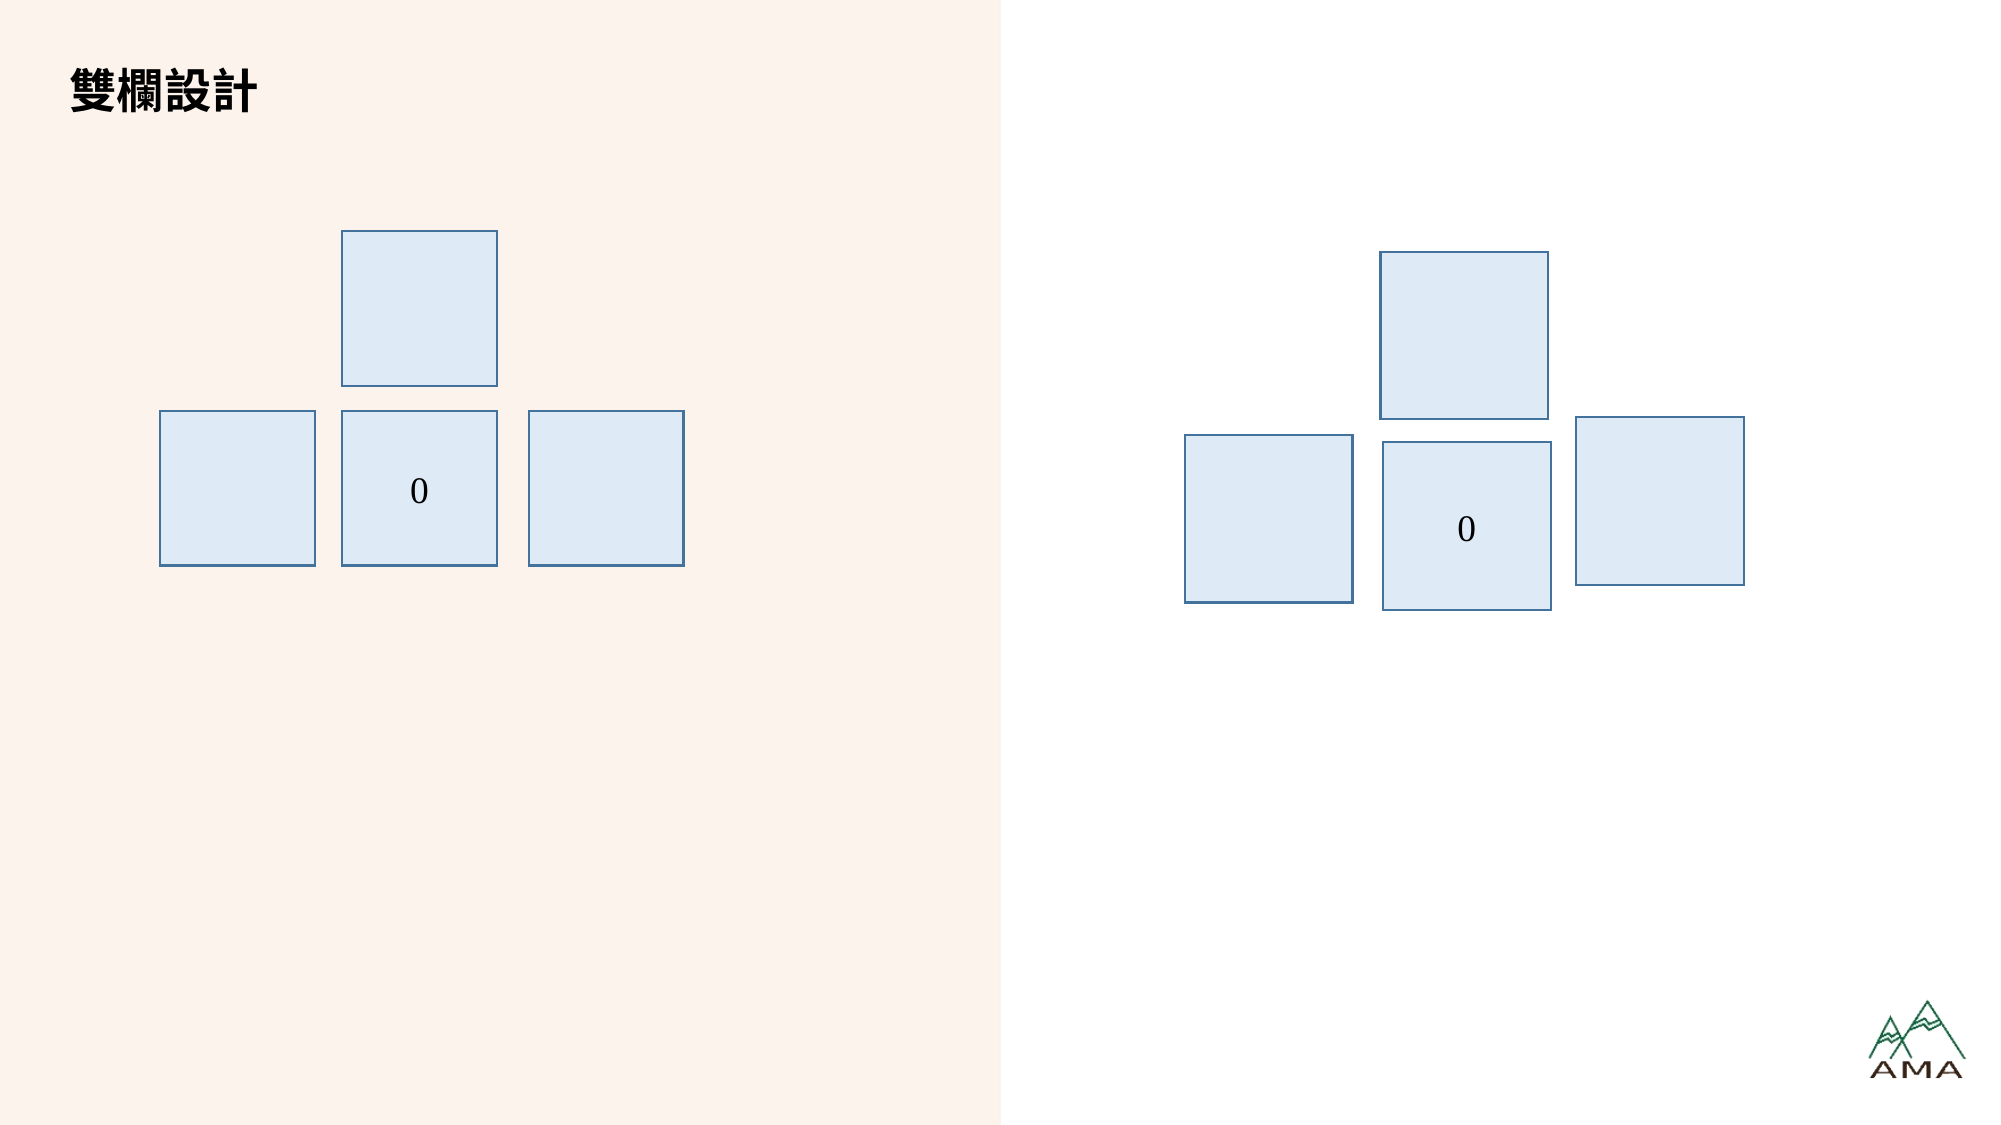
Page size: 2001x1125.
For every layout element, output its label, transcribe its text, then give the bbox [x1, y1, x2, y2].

text_box 0 [341, 410, 498, 567]
text_box [159, 410, 316, 567]
text_box [528, 410, 685, 567]
text_box [341, 230, 498, 387]
picture [1857, 987, 1974, 1092]
text_box 0 [1382, 441, 1552, 611]
title 雙欄設計 [54, 59, 947, 127]
text_box [1184, 434, 1354, 604]
text_box [1379, 251, 1549, 420]
text_box [1575, 416, 1745, 586]
